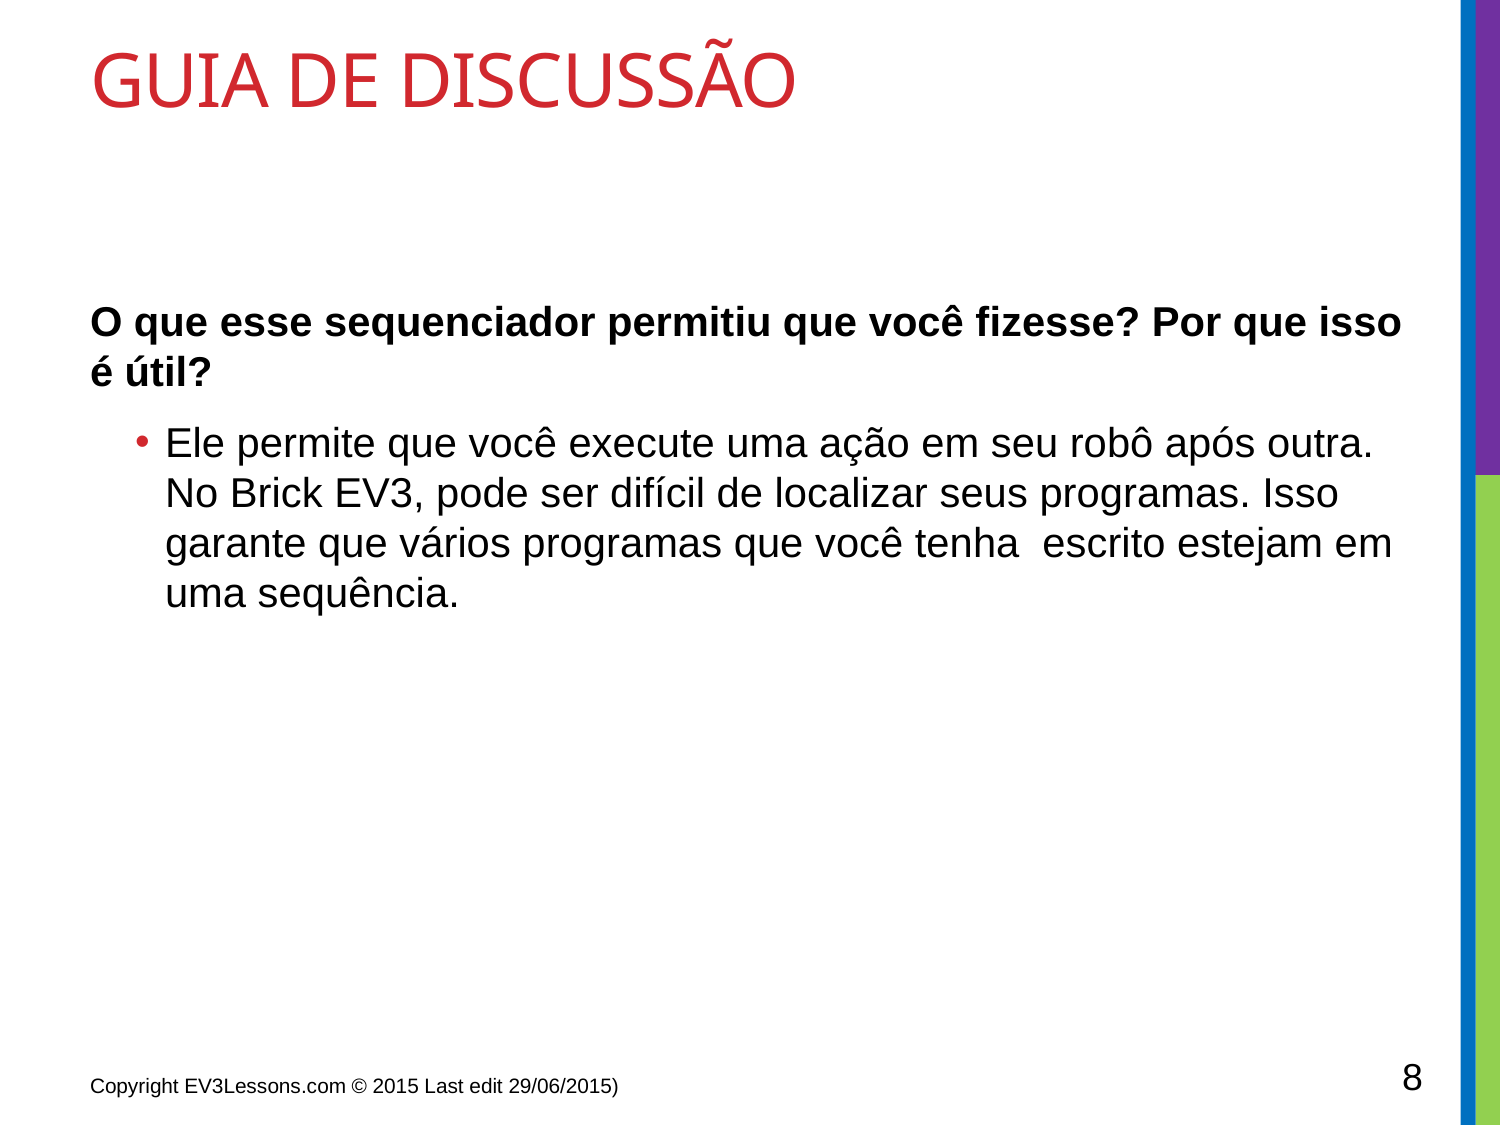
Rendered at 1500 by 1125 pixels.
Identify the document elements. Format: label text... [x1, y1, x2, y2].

slide_number 8 [1387, 1045, 1491, 1106]
footer Copyright EV3Lessons.com © 2015 Last edit 29/06/2015) [75, 1065, 638, 1112]
list O que esse sequenciador permitiu que você fizesse? Por que isso é útil? Ele permite que você execute uma ação em seu robô após outra. No Brick EV3, pode ser difícil de localizar seus programas. Isso garante que vários programas que você tenha escrito estejam em uma sequência. [75, 287, 1428, 1005]
title Guia de discussão [75, 25, 1428, 250]
